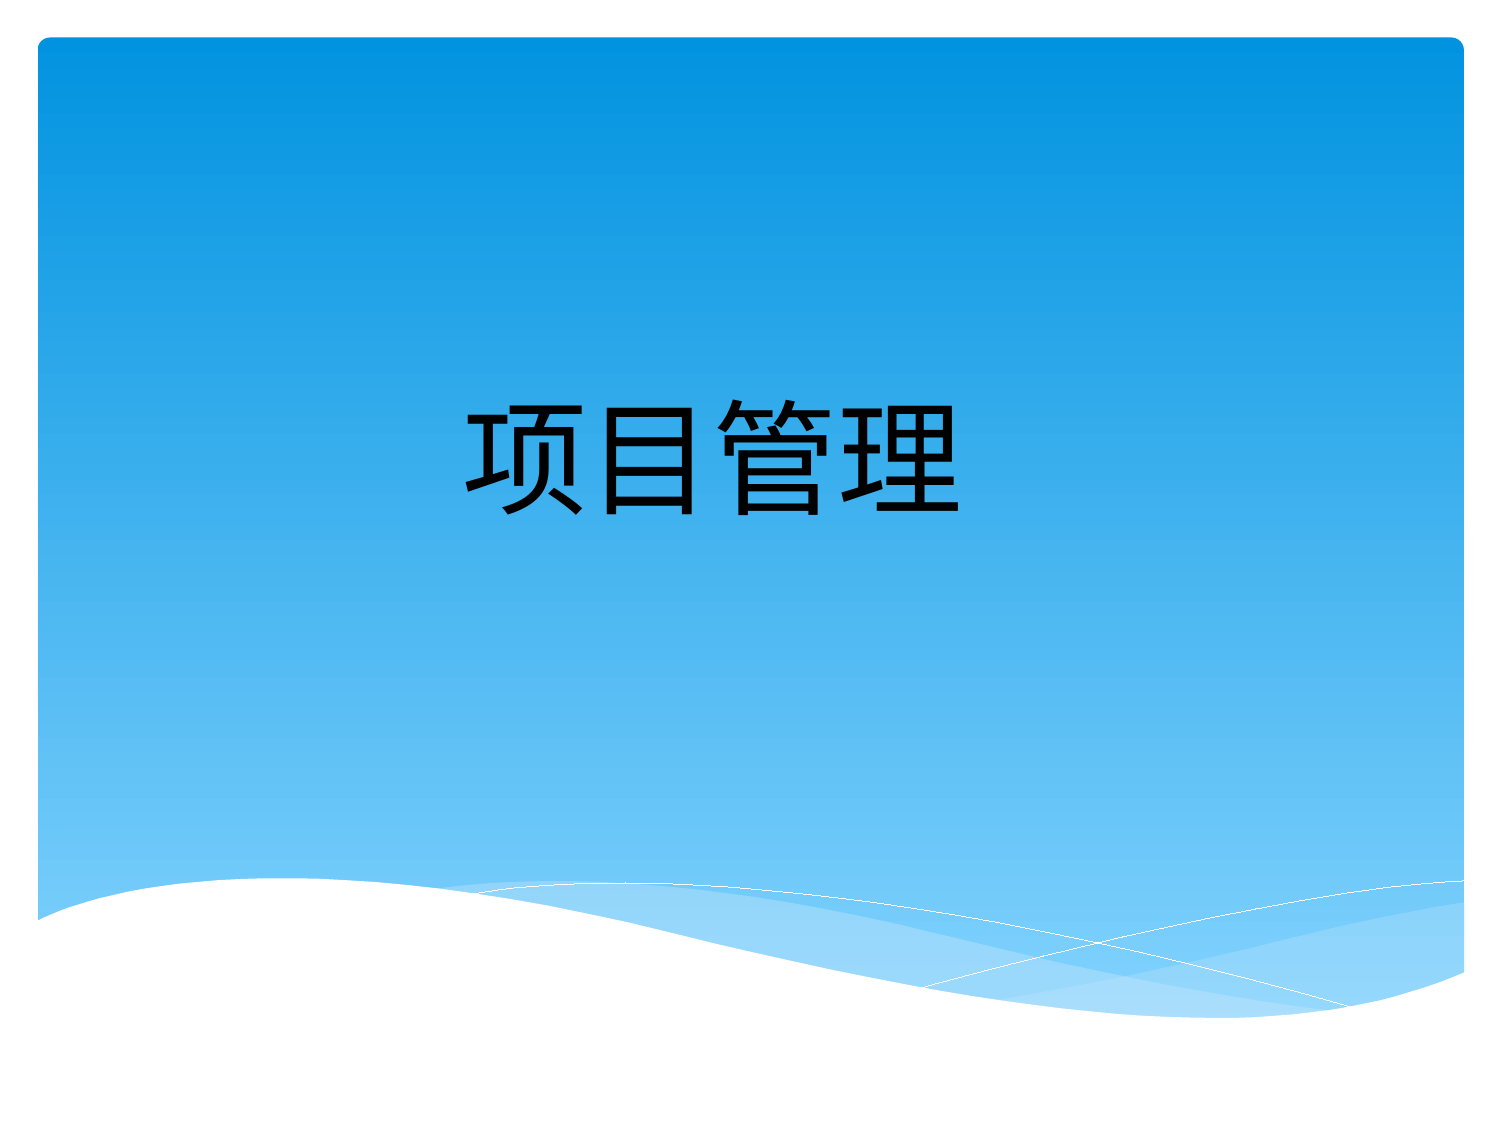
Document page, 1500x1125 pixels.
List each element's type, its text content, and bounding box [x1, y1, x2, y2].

text_box 项目管理 [447, 372, 978, 538]
